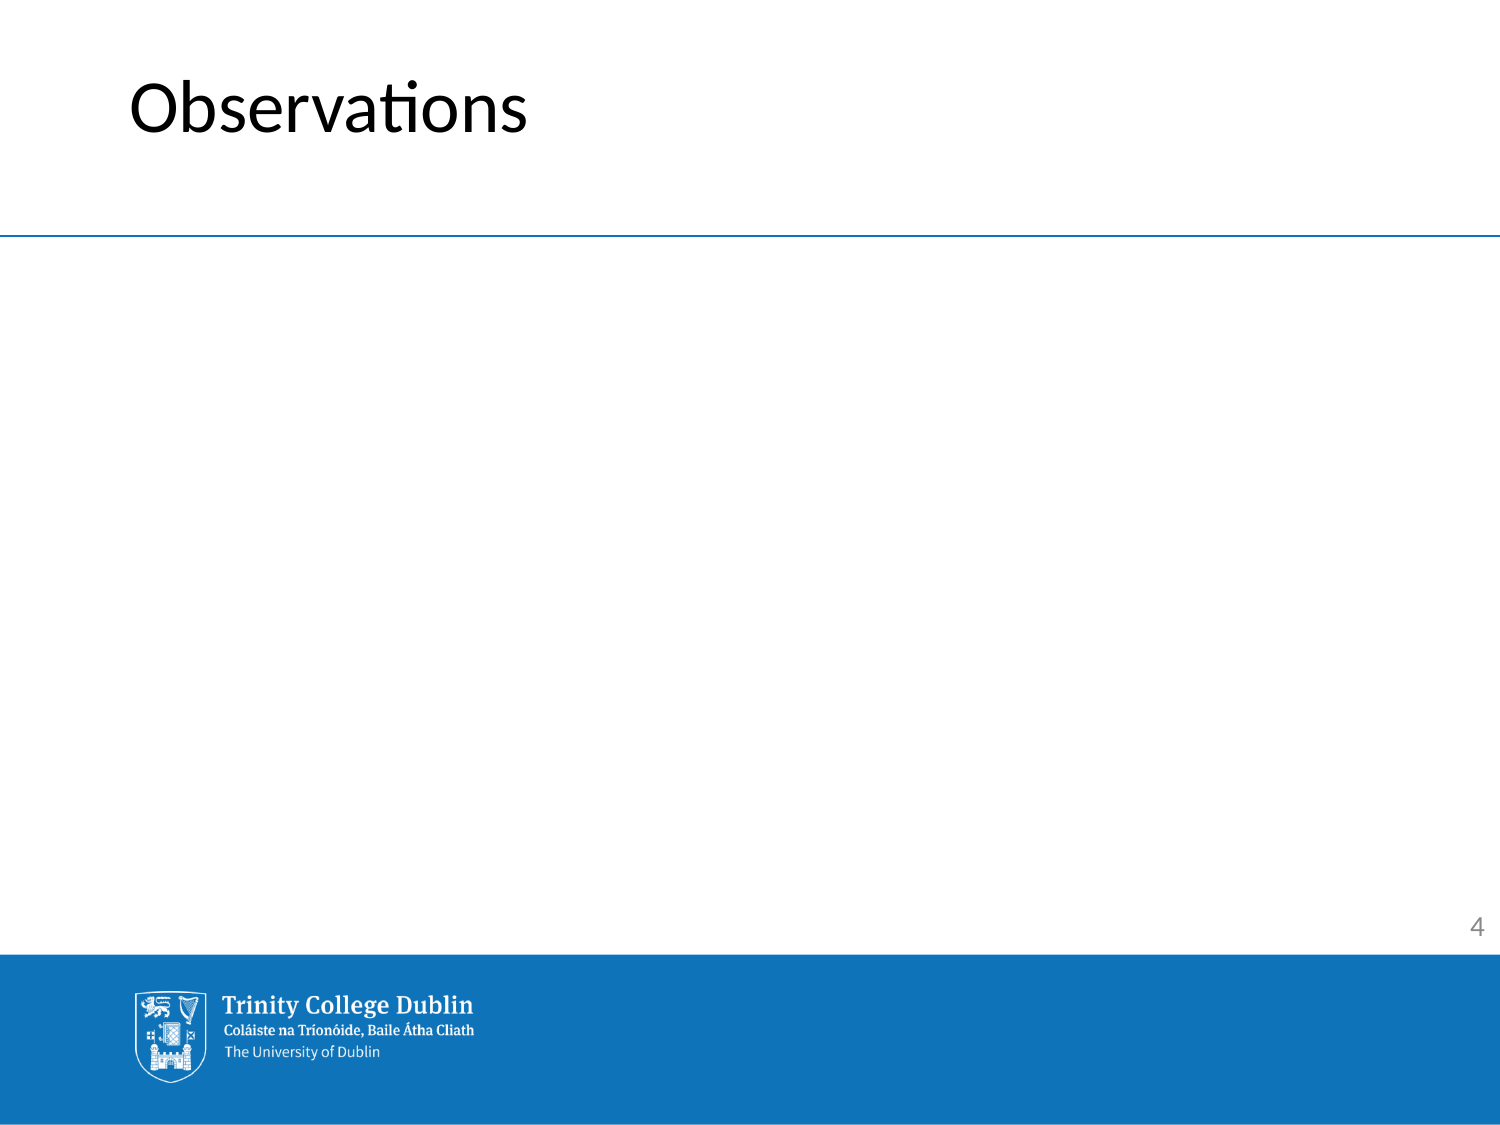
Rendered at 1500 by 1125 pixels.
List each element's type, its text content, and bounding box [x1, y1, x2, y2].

title Observations [129, 55, 1360, 148]
slide_number 4 [1162, 894, 1500, 955]
picture [135, 991, 474, 1083]
